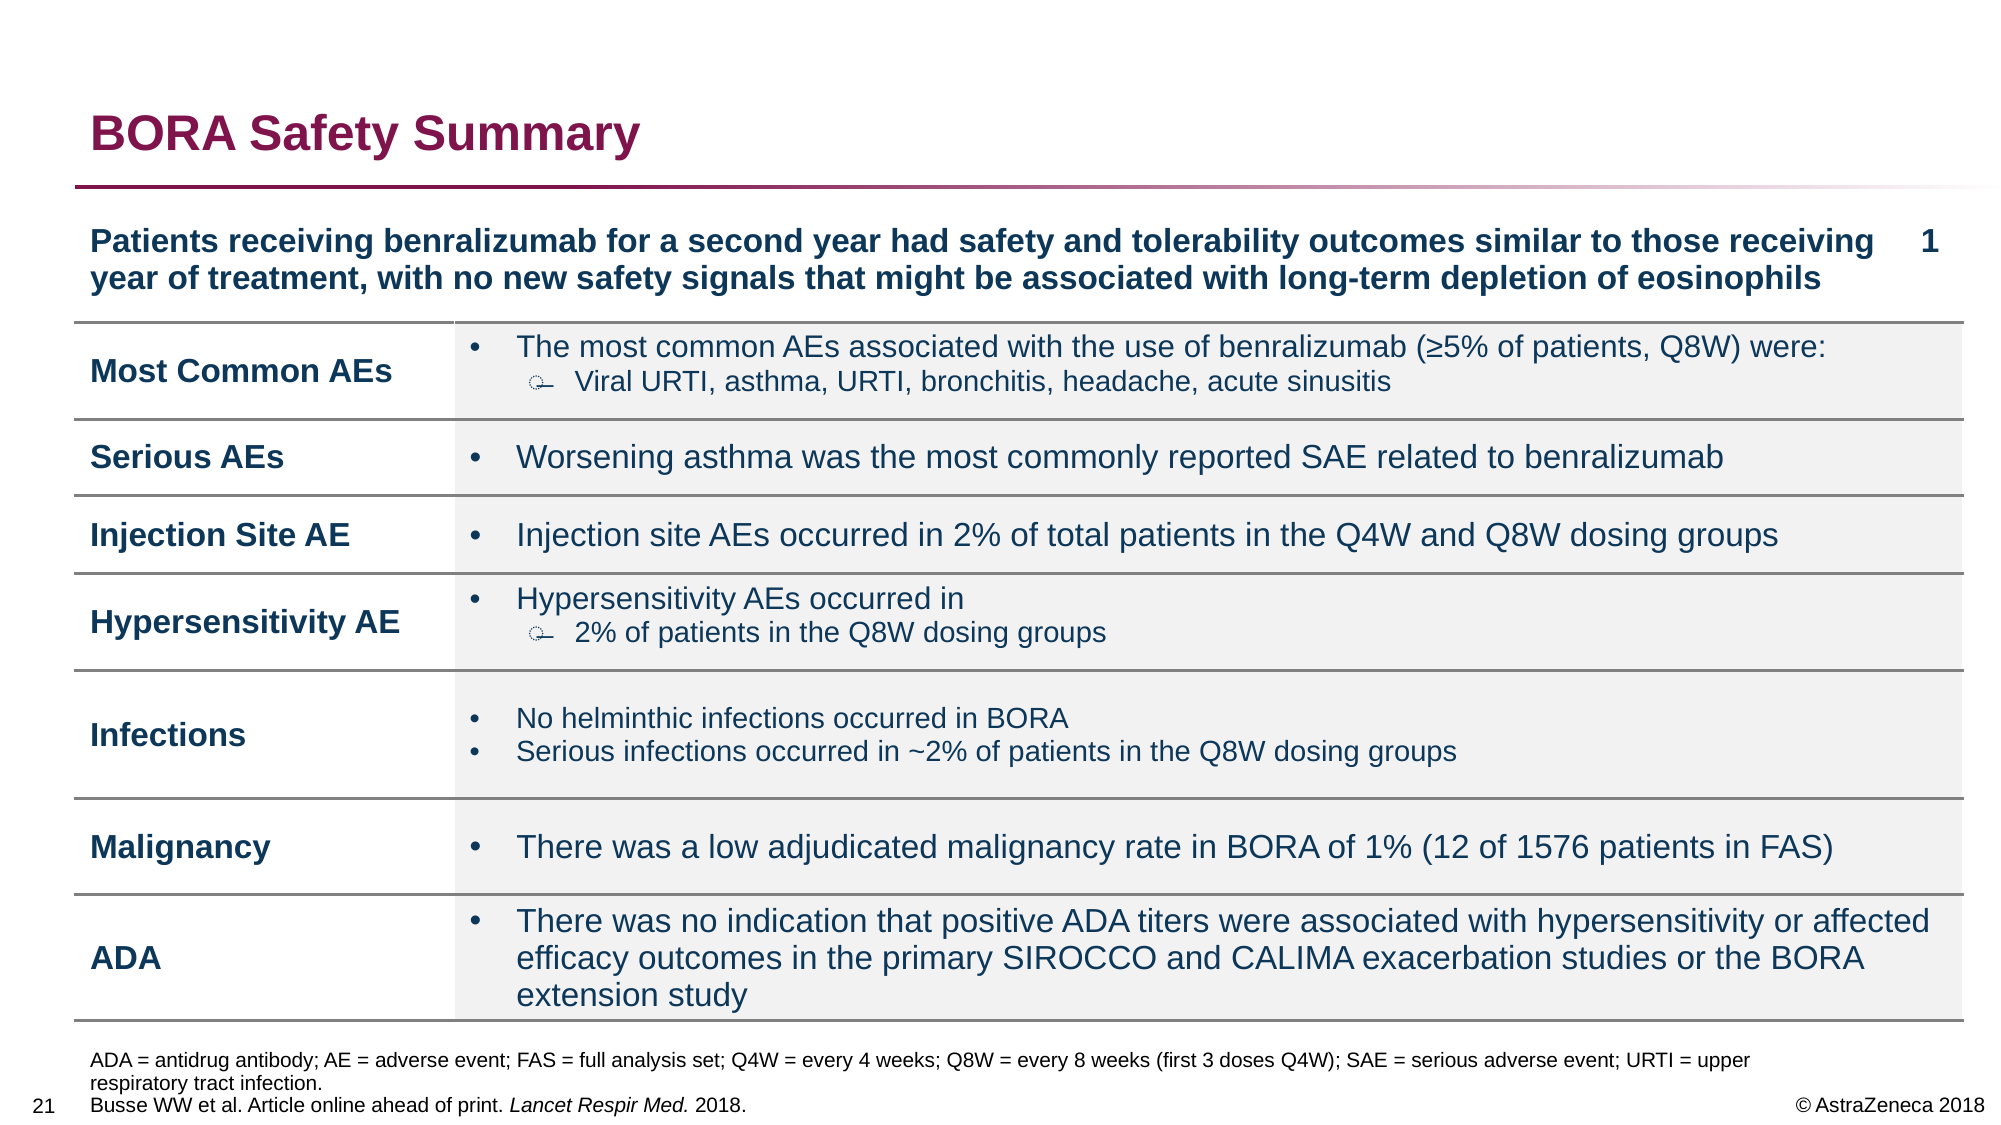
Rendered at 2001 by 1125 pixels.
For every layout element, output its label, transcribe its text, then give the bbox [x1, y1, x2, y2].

list ADA = antidrug antibody; AE = adverse event; FAS = full analysis set; Q4W = every 4 weeks; Q8W = every 8 weeks (first 3 doses Q4W); SAE = serious adverse event; URTI = upper respiratory tract infection. Busse WW et al. Article online ahead of print. Lancet Respir Med. 2018. [75, 1022, 1826, 1125]
table_cell ADA [76, 896, 454, 1019]
table_header Patients receiving benralizumab for a second year had safety and tolerability outcomes similar to those receiving 1 year of treatment, with no new safety signals that might be associated with long-term depletion of eosinophils [76, 198, 1962, 321]
table_cell The most common AEs associated with the use of benralizumab (≥5% of patients, Q8W) were: Viral URTI, asthma, URTI, bronchitis, headache, acute sinusitis [455, 324, 1962, 418]
table_cell Serious AEs [76, 421, 454, 494]
table_cell There was no indication that positive ADA titers were associated with hypersensitivity or affected efficacy outcomes in the primary SIROCCO and CALIMA exacerbation studies or the BORA extension study [455, 896, 1962, 1019]
table_cell There was a low adjudicated malignancy rate in BORA of 1% (12 of 1576 patients in FAS) [455, 800, 1962, 893]
table_cell Worsening asthma was the most commonly reported SAE related to benralizumab [455, 421, 1962, 494]
table_cell Infections [76, 672, 454, 797]
table_cell Most Common AEs [76, 324, 454, 418]
table_cell Injection site AEs occurred in 2% of total patients in the Q4W and Q8W dosing groups [455, 497, 1962, 572]
table_cell Hypersensitivity AEs occurred in 2% of patients in the Q8W dosing groups [455, 575, 1962, 669]
title BORA Safety Summary [75, 37, 1925, 169]
table_cell No helminthic infections occurred in BORA Serious infections occurred in ~2% of patients in the Q8W dosing groups [455, 672, 1962, 797]
table_cell Malignancy [76, 800, 454, 893]
table_cell Hypersensitivity AE [76, 575, 454, 669]
slide_number 20 [0, 1081, 75, 1125]
table_cell Injection Site AE [76, 497, 454, 572]
